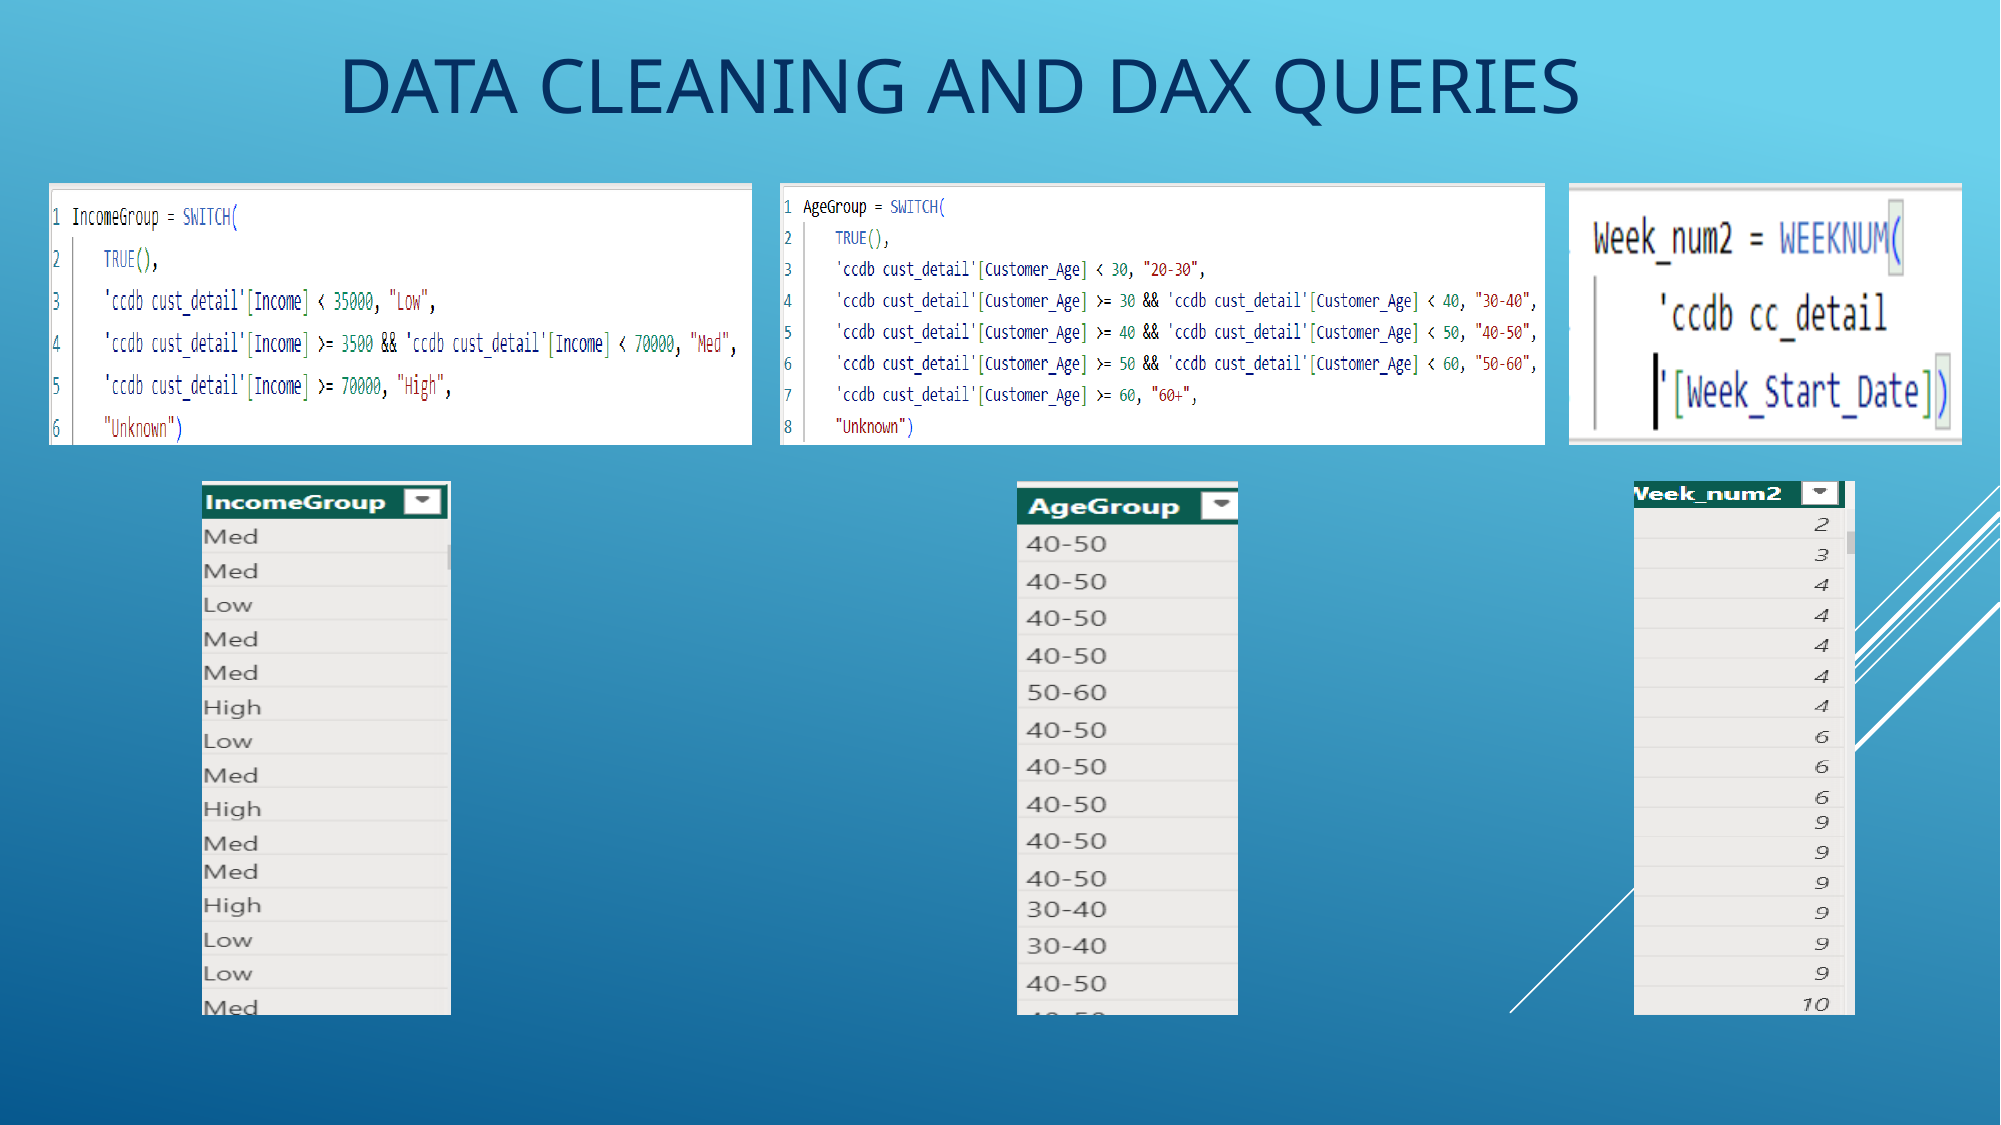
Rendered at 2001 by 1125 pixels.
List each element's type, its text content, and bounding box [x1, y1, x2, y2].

picture [1017, 481, 1238, 1015]
picture [1634, 481, 1856, 1015]
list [49, 183, 752, 445]
picture [780, 183, 1545, 445]
title Data Cleaning and DAX Queries [260, 0, 1661, 208]
picture [202, 481, 452, 1015]
picture [1568, 183, 1962, 445]
